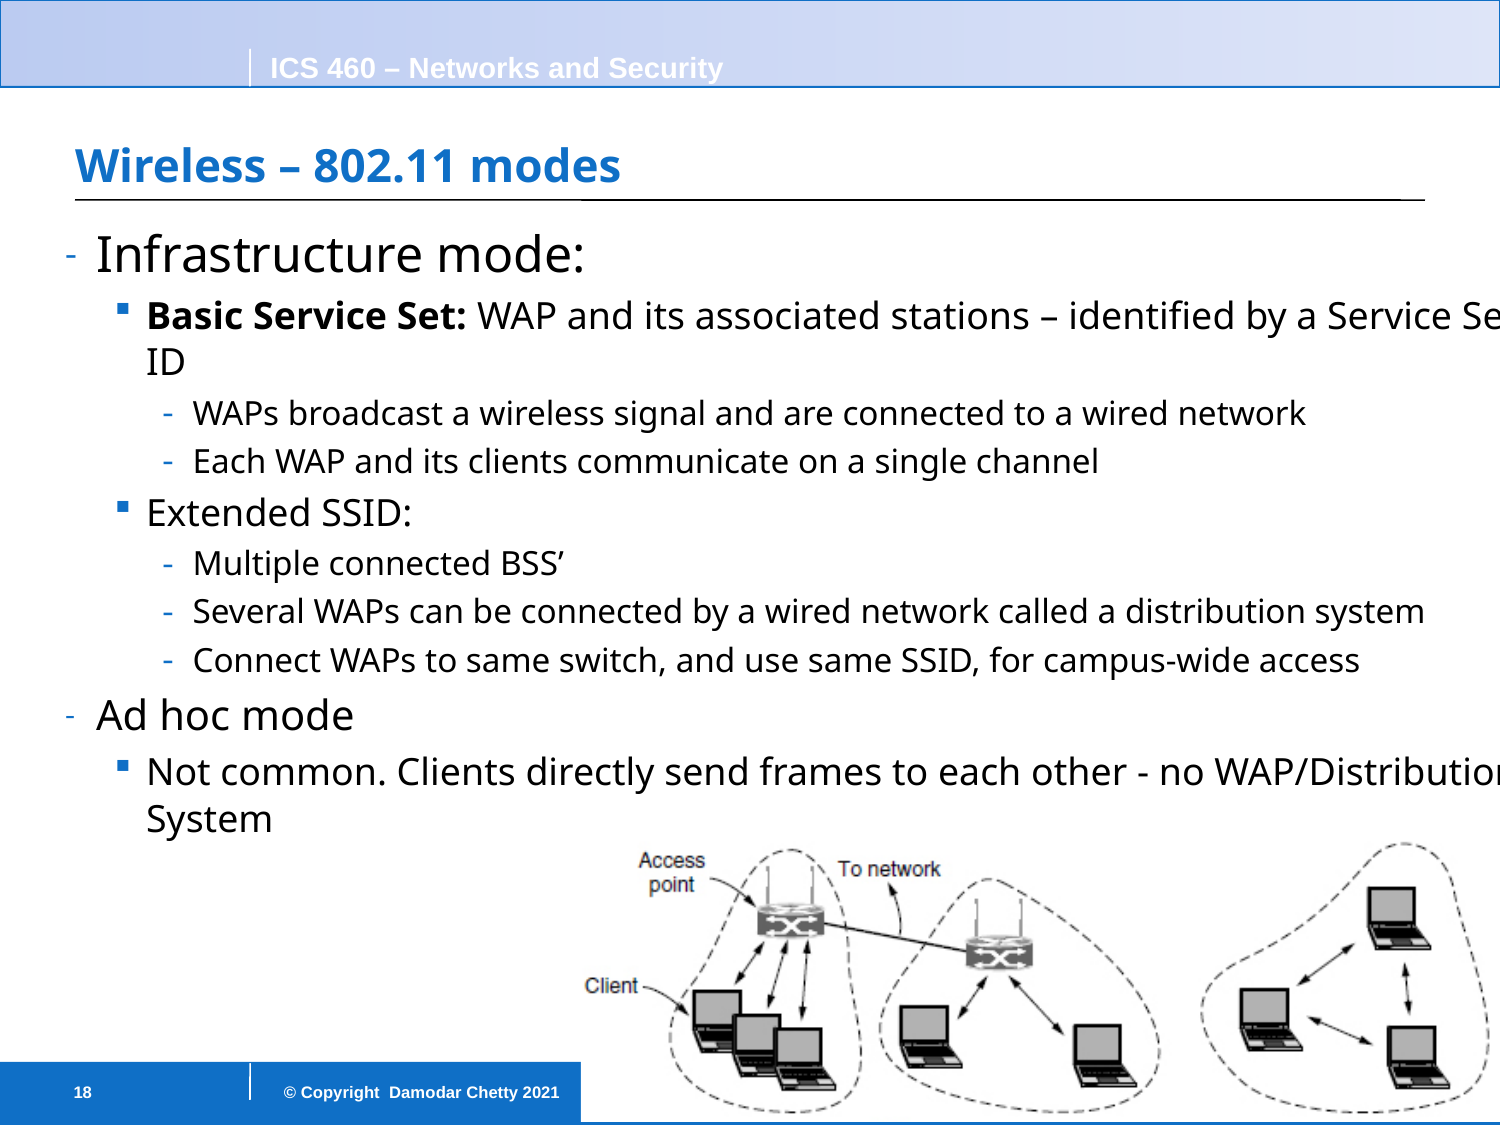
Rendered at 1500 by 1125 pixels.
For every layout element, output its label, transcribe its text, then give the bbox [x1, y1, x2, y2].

slide_number 18 [49, 1070, 251, 1125]
picture [580, 839, 1500, 1122]
title Wireless – 802.11 modes [74, 90, 1426, 200]
list Infrastructure mode: Basic Service Set: WAP and its associated stations – identified by a Service Set ID WAPs broadcast a wireless signal and are connected to a wired network Each WAP and its clients communicate on a single channel Extended SSID: Multiple connected BSS’ Several WAPs can be connected by a wired network called a distribution system Connect WAPs to same switch, and use same SSID, for campus-wide access Ad hoc mode Not common. Clients directly send frames to each other - no WAP/Distribution System [10, 210, 1500, 1023]
